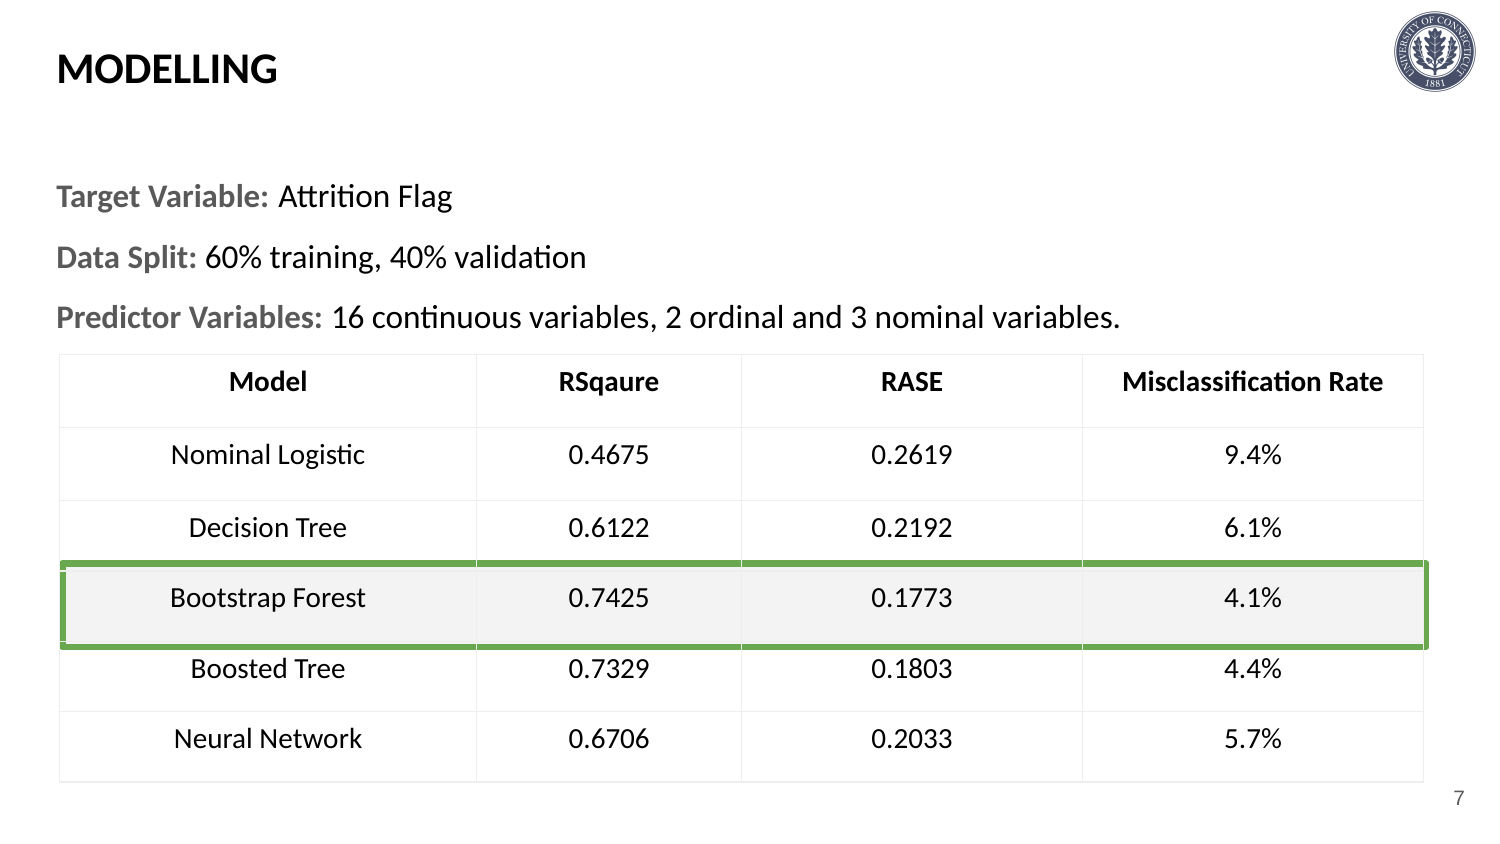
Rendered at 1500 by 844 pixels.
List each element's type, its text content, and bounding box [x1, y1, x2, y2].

table_cell 0.4675 [477, 428, 741, 500]
table_cell 0.6706 [477, 712, 741, 781]
table_cell Decision Tree [60, 501, 476, 570]
table_header RSqaure [477, 355, 741, 427]
table_cell 9.4% [1083, 428, 1423, 500]
table_cell Boosted Tree [60, 642, 476, 711]
table_cell Neural Network [60, 712, 476, 781]
table_cell 4.4% [1083, 642, 1423, 711]
picture [1394, 11, 1476, 93]
text_box MODELLING [41, 24, 1022, 108]
table_header Misclassification Rate [1083, 355, 1423, 427]
text_box Target Variable: Attrition Flag Data Split: 60% training, 40% validation Predictor Variables: 16 continuous variables, 2 ordinal and 3 nominal variables. [41, 129, 1475, 351]
table_cell 0.6122 [477, 501, 741, 570]
table_cell Nominal Logistic [60, 428, 476, 500]
table_cell 0.2619 [742, 428, 1082, 500]
table_cell 0.7329 [477, 642, 741, 711]
table_cell 4.1% [1083, 572, 1423, 641]
table_cell 6.1% [1083, 501, 1423, 570]
table_cell 0.7425 [477, 572, 741, 641]
table_header RASE [742, 355, 1082, 427]
table_cell 0.2192 [742, 501, 1082, 570]
table_cell 0.1773 [742, 572, 1082, 641]
table_cell 5.7% [1083, 712, 1423, 781]
table_cell 0.1803 [742, 642, 1082, 711]
table_cell Bootstrap Forest [60, 572, 476, 641]
table_header Model [60, 355, 476, 427]
slide_number 7 [1389, 764, 1480, 830]
table_cell 0.2033 [742, 712, 1082, 781]
